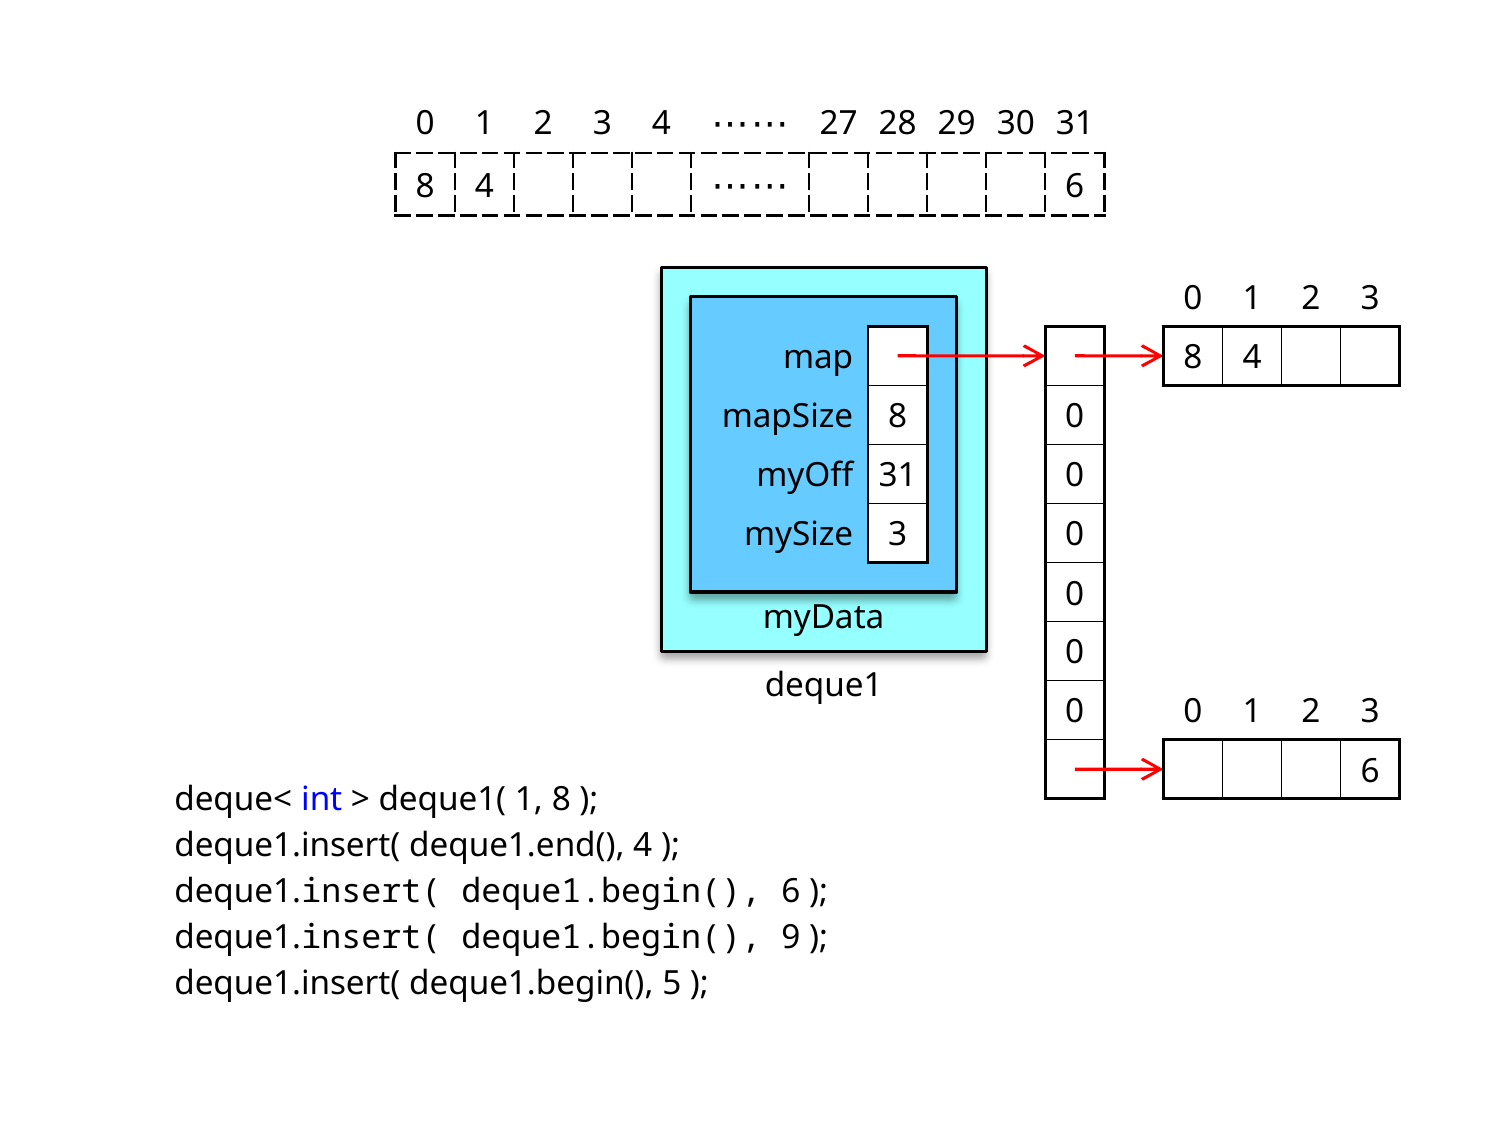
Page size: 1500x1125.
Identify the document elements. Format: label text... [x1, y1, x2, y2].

table_header 31 [1045, 90, 1104, 153]
table_cell 0 [1047, 386, 1103, 444]
table_header 1 [1222, 267, 1281, 325]
table_cell myOff [691, 444, 867, 503]
table_header 3 [1341, 681, 1400, 738]
table_header 2 [1281, 681, 1341, 738]
text_box [1074, 344, 1162, 368]
table_cell 4 [455, 153, 514, 216]
table_cell 0 [1047, 445, 1103, 503]
table_header 28 [868, 90, 927, 153]
table_header 3 [573, 90, 632, 153]
table_header 2 [514, 90, 573, 153]
list deque< int > deque1( 1, 8 ); deque1.insert( deque1.end(), 4 ); deque1.insert( deque1.begin(), 6 ); deque1.insert( deque1.begin(), 9 ); deque1.insert( deque1.begin(), 5 ); [159, 769, 898, 1035]
table_header [1047, 328, 1103, 385]
table_cell [1341, 328, 1398, 384]
table_header ⋯⋯ [691, 90, 809, 153]
table_cell [1047, 740, 1103, 797]
table_cell [986, 153, 1045, 216]
table_cell 0 [1047, 563, 1103, 621]
table_header 4 [632, 90, 691, 153]
table_header 2 [1281, 267, 1341, 325]
table_cell [514, 153, 573, 216]
table_header [869, 328, 926, 385]
table_cell 3 [869, 504, 926, 561]
table_header map [691, 326, 867, 385]
text_box deque1 [720, 651, 927, 711]
table_cell [868, 153, 927, 216]
table_cell [1165, 741, 1222, 797]
table_header 0 [1163, 267, 1222, 325]
text_box [690, 296, 957, 593]
table_header 29 [927, 90, 986, 153]
table_cell 0 [1047, 622, 1103, 680]
table_cell [573, 153, 632, 216]
table_cell 4 [1223, 328, 1281, 384]
table_cell [927, 153, 986, 216]
table_cell mapSize [691, 385, 867, 444]
text_box [661, 267, 987, 652]
table_cell [632, 153, 691, 216]
table_cell 6 [1341, 741, 1398, 797]
table_cell 8 [869, 386, 926, 444]
table_cell [1282, 741, 1340, 797]
table_cell 0 [1047, 504, 1103, 562]
table_header 30 [986, 90, 1045, 153]
text_box myData [749, 592, 898, 652]
table_cell [1223, 741, 1281, 797]
table_header 0 [1163, 681, 1222, 738]
table_cell ⋯⋯ [691, 153, 809, 216]
table_header 0 [396, 90, 455, 153]
table_header 1 [1222, 681, 1281, 738]
text_box [897, 344, 1044, 368]
table_header 1 [455, 90, 514, 153]
table_cell [809, 153, 868, 216]
table_cell 31 [869, 445, 926, 503]
table_header 3 [1341, 267, 1400, 325]
table_cell 6 [1045, 153, 1104, 216]
table_cell 0 [1047, 681, 1103, 739]
table_header 27 [809, 90, 868, 153]
table_cell mySize [691, 503, 867, 563]
table_cell 8 [1165, 328, 1222, 384]
table_cell 8 [396, 153, 455, 216]
table_cell [1282, 328, 1340, 384]
